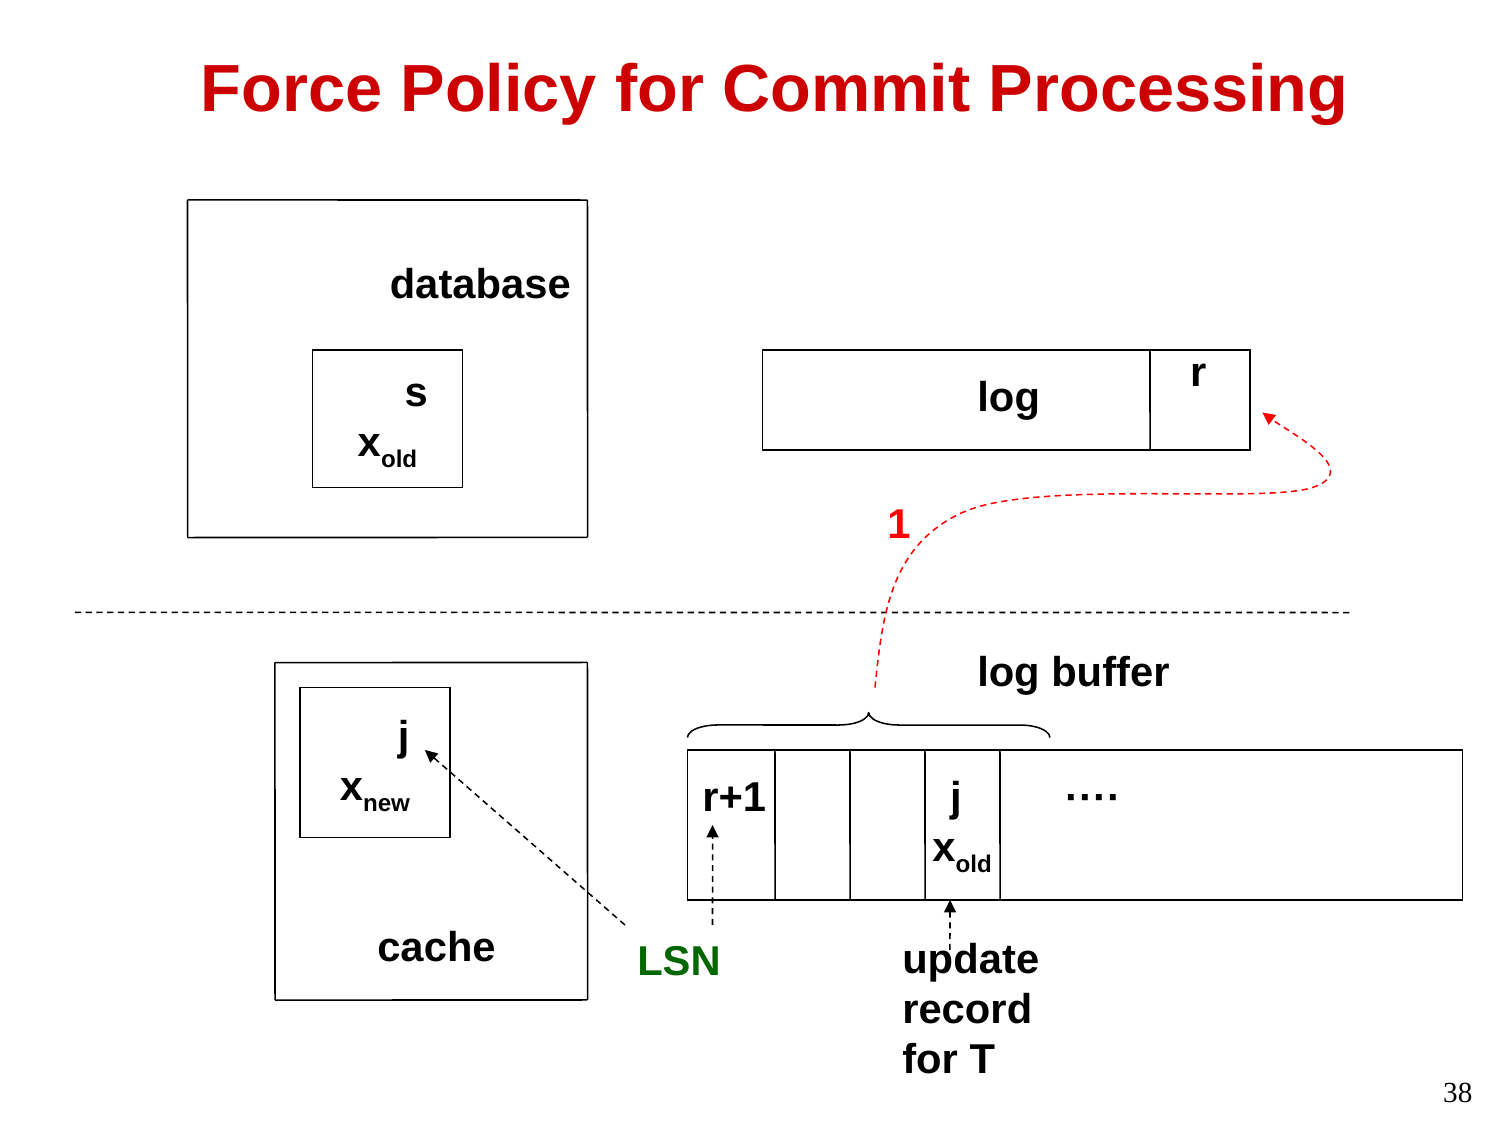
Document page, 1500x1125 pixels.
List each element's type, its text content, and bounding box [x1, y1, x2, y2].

text_box cache [362, 911, 511, 977]
text_box r+1 j ···· xold [687, 762, 1400, 885]
text_box [687, 749, 1463, 900]
text_box [424, 750, 441, 764]
text_box log [962, 362, 1067, 412]
text_box [762, 350, 1250, 412]
text_box database [374, 249, 586, 315]
title Force Policy for Commit Processing [112, 25, 1437, 145]
text_box update record for T [887, 924, 1066, 1090]
text_box [1389, 1066, 1488, 1111]
text_box [706, 825, 719, 838]
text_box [687, 412, 1363, 738]
text_box j xnew [299, 687, 450, 838]
text_box s xold [312, 349, 463, 488]
text_box r [1175, 336, 1222, 402]
text_box LSN [622, 926, 736, 992]
text_box [943, 900, 957, 917]
